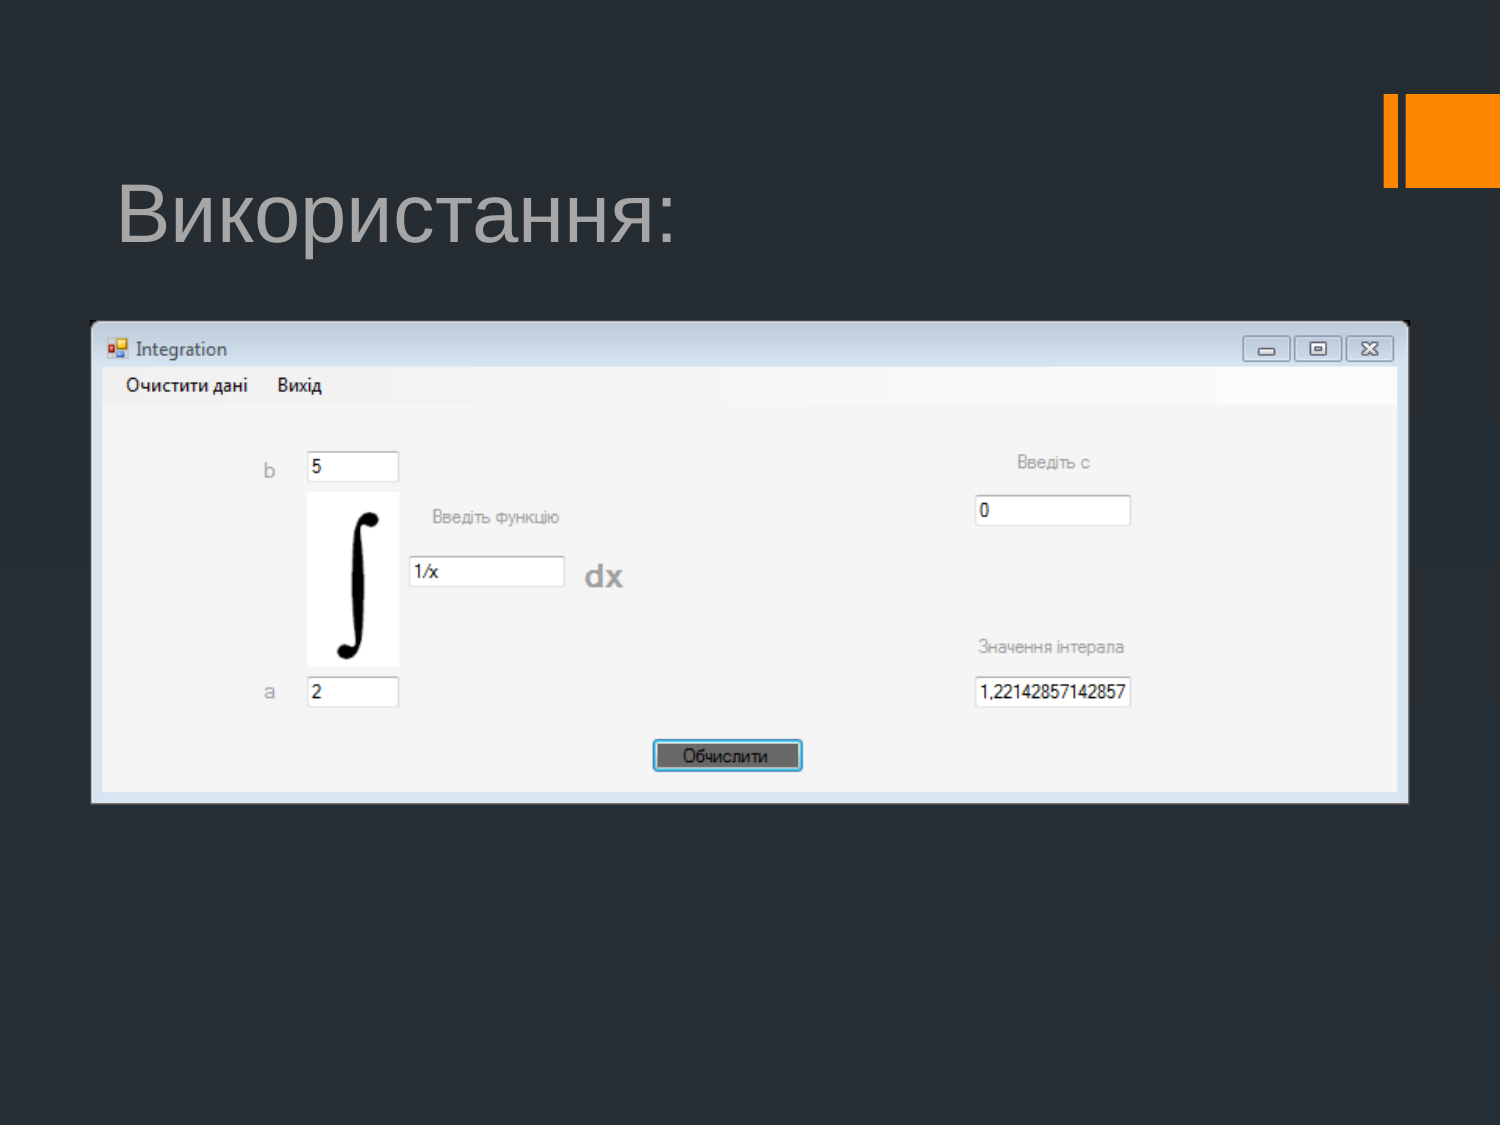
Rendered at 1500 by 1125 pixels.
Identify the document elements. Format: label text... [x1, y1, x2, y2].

title Використання: [100, 24, 1500, 268]
picture [89, 319, 1410, 806]
